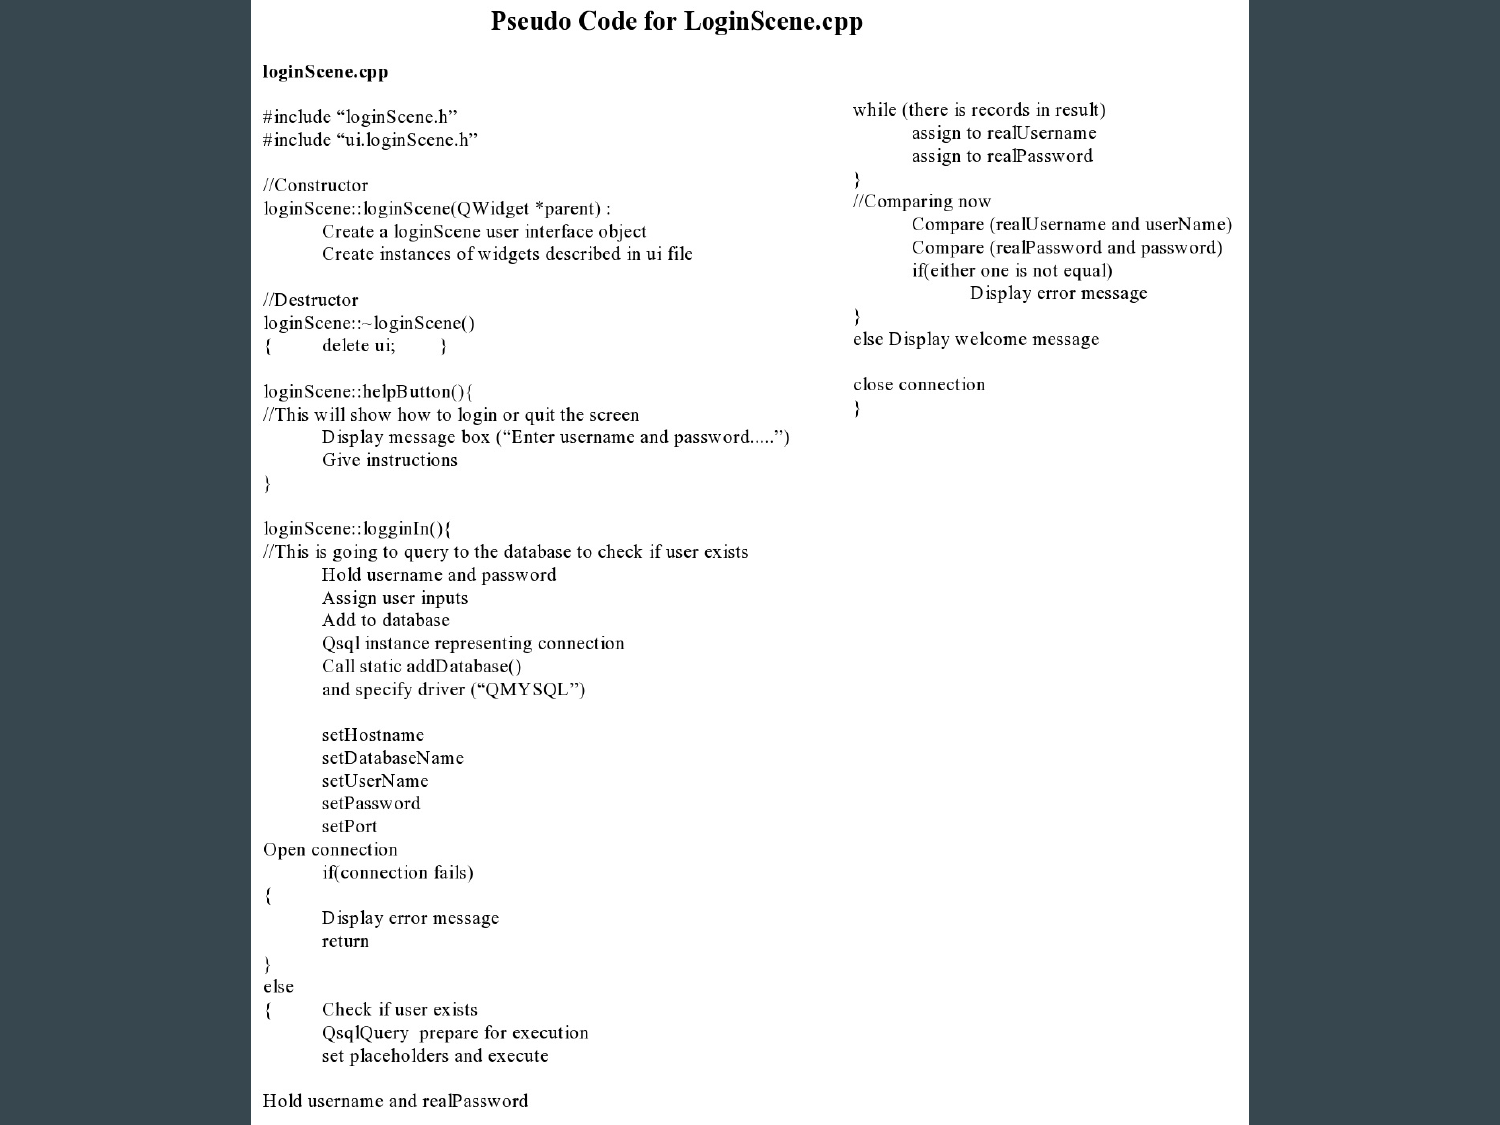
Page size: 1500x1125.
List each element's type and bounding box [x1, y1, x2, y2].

picture [250, 0, 1249, 1125]
